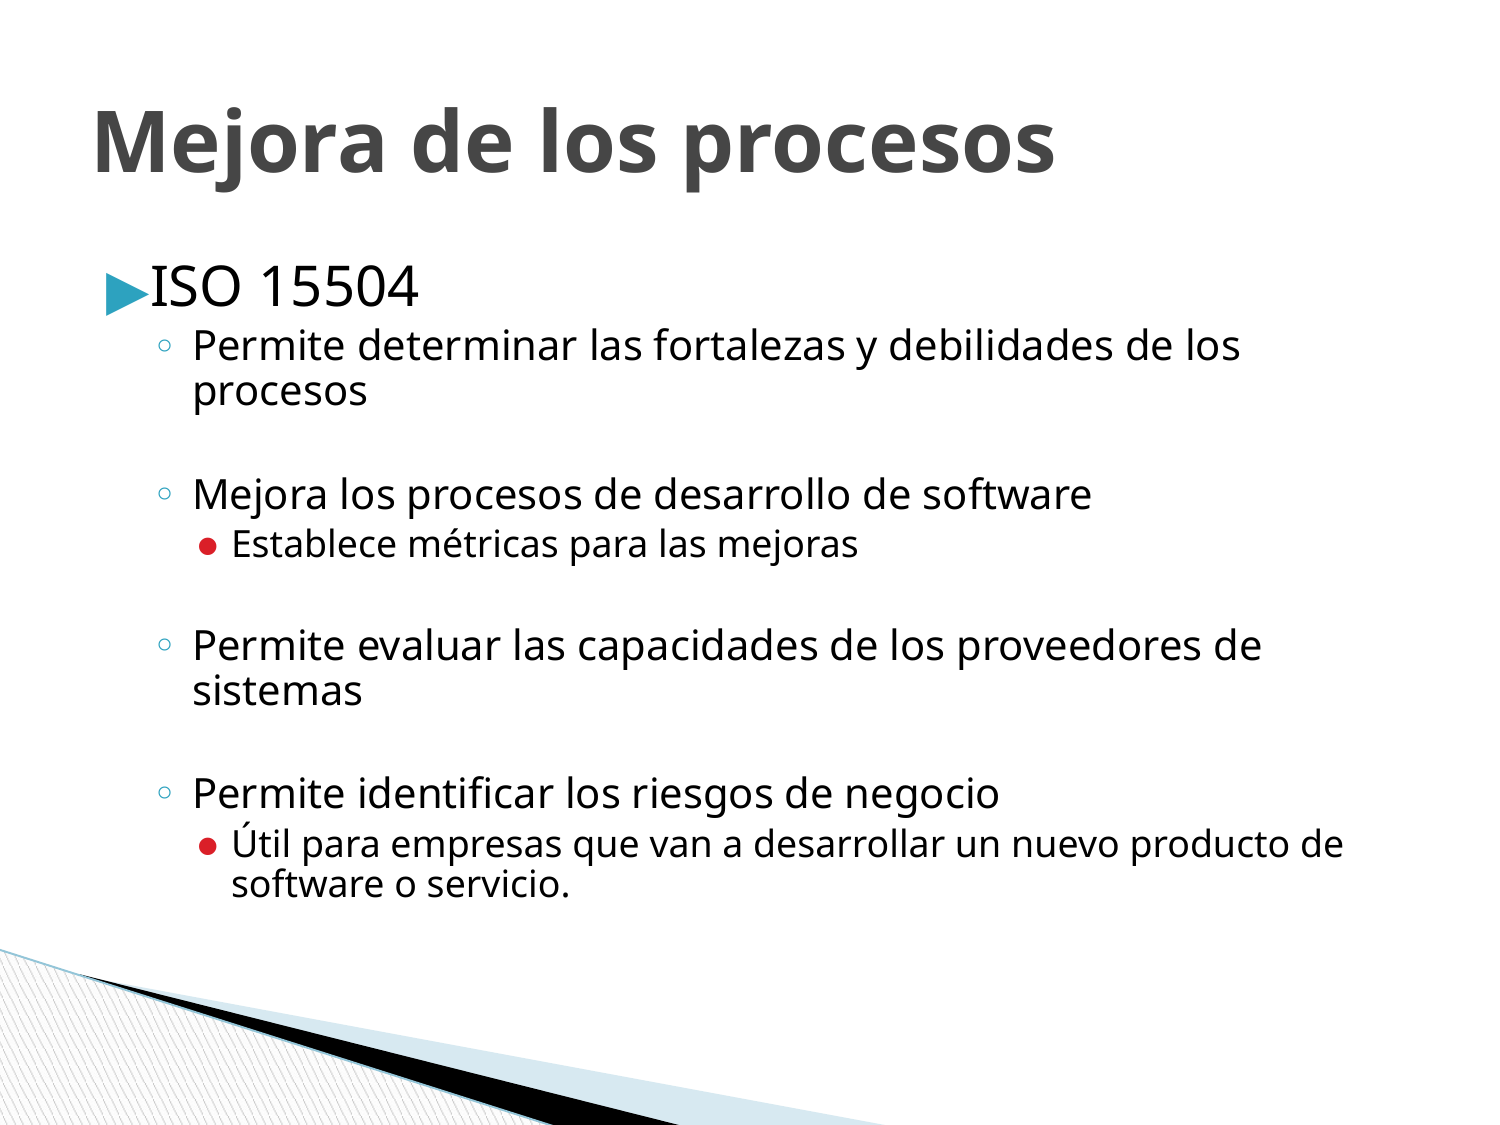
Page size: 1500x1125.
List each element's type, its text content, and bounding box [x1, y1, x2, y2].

list ISO 15504 Permite determinar las fortalezas y debilidades de los procesos Mejora los procesos de desarrollo de software Establece métricas para las mejoras Permite evaluar las capacidades de los proveedores de sistemas Permite identificar los riesgos de negocio Útil para empresas que van a desarrollar un nuevo producto de software o servicio. [75, 243, 1425, 1059]
title Mejora de los procesos [75, 45, 1425, 233]
